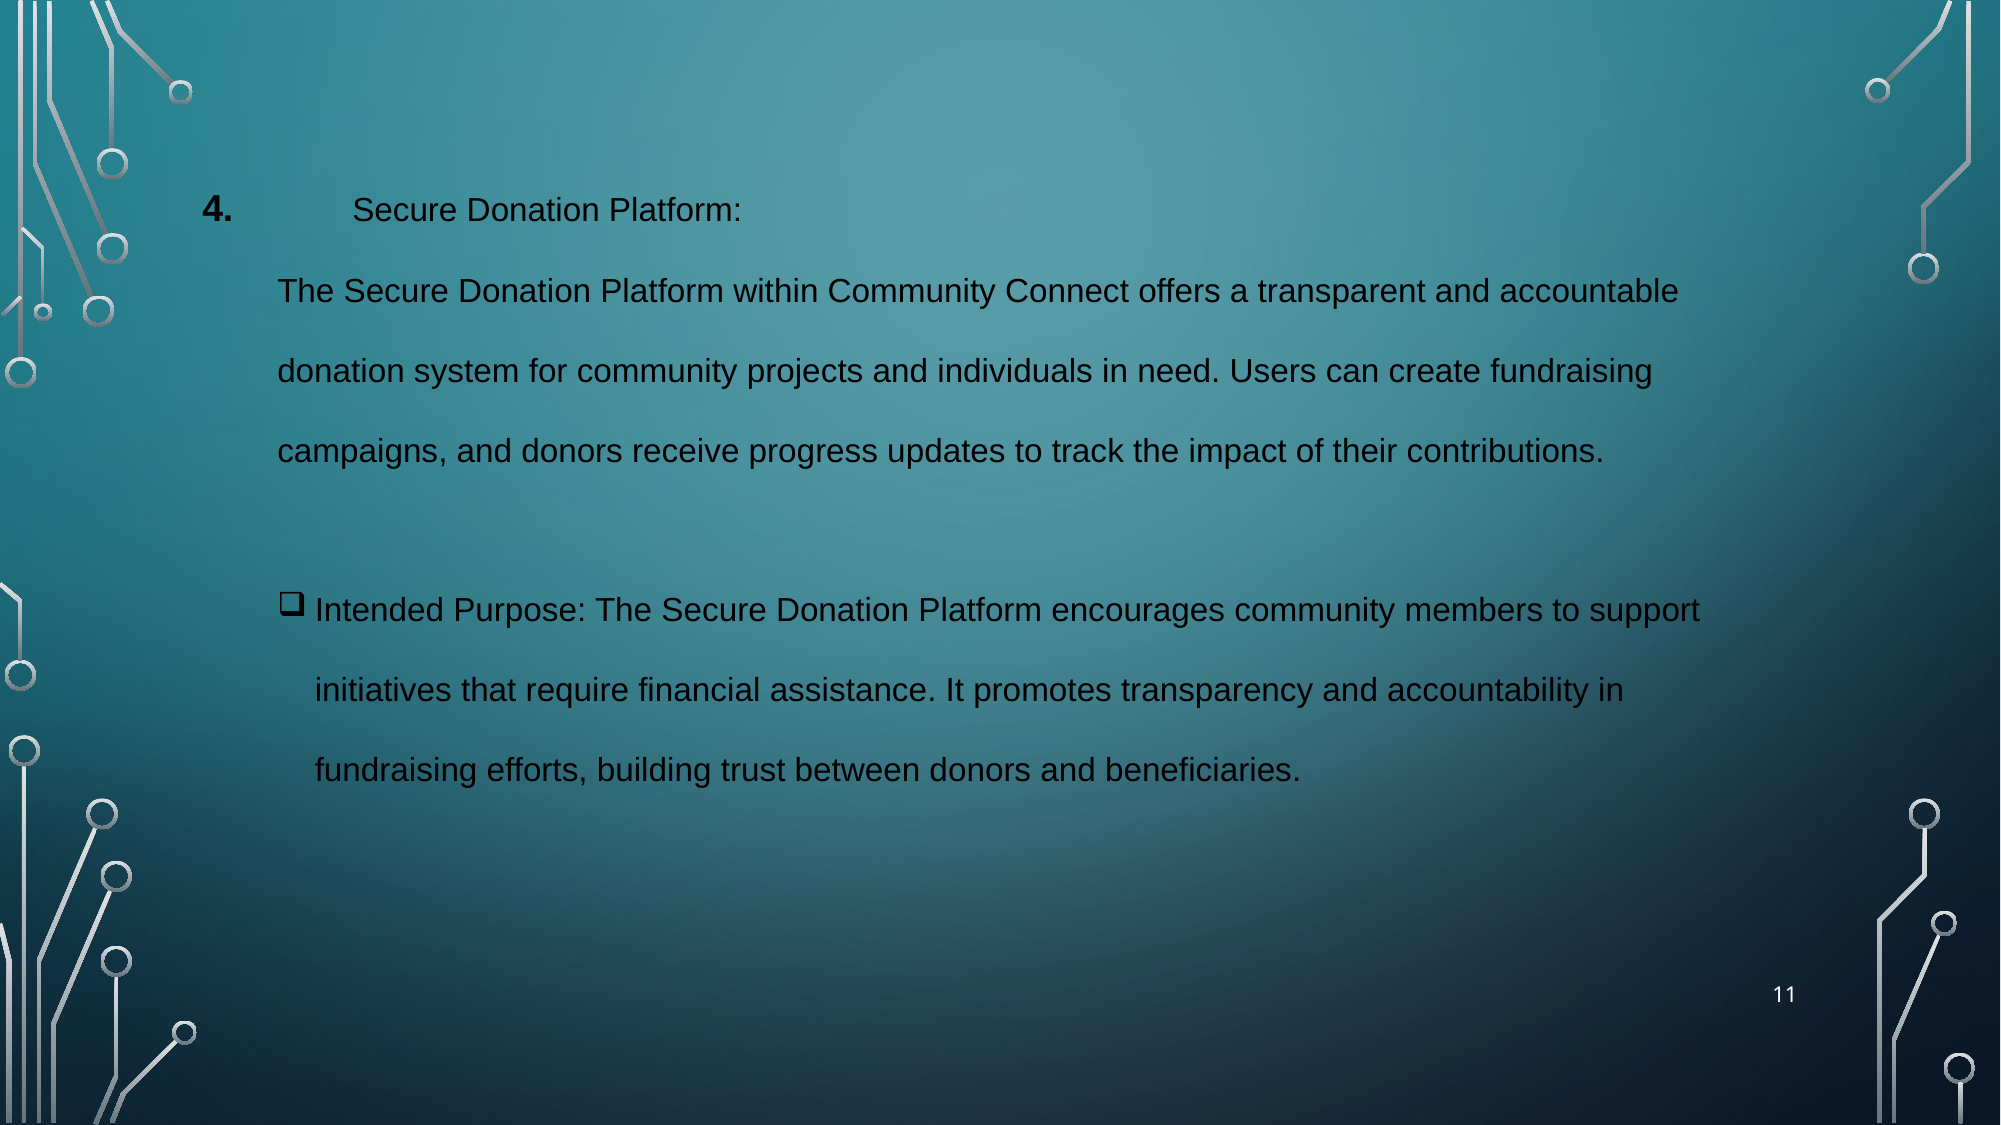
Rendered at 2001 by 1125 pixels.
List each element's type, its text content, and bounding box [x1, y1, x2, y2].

list 4. Secure Donation Platform: The Secure Donation Platform within Community Connect offers a transparent and accountable donation system for community projects and individuals in need. Users can create fundraising campaigns, and donors receive progress updates to track the impact of their contributions. Intended Purpose: The Secure Donation Platform encourages community members to support initiatives that require financial assistance. It promotes transparency and accountability in fundraising efforts, building trust between donors and beneficiaries. [187, 131, 1813, 950]
slide_number 11 [1685, 965, 1813, 1025]
